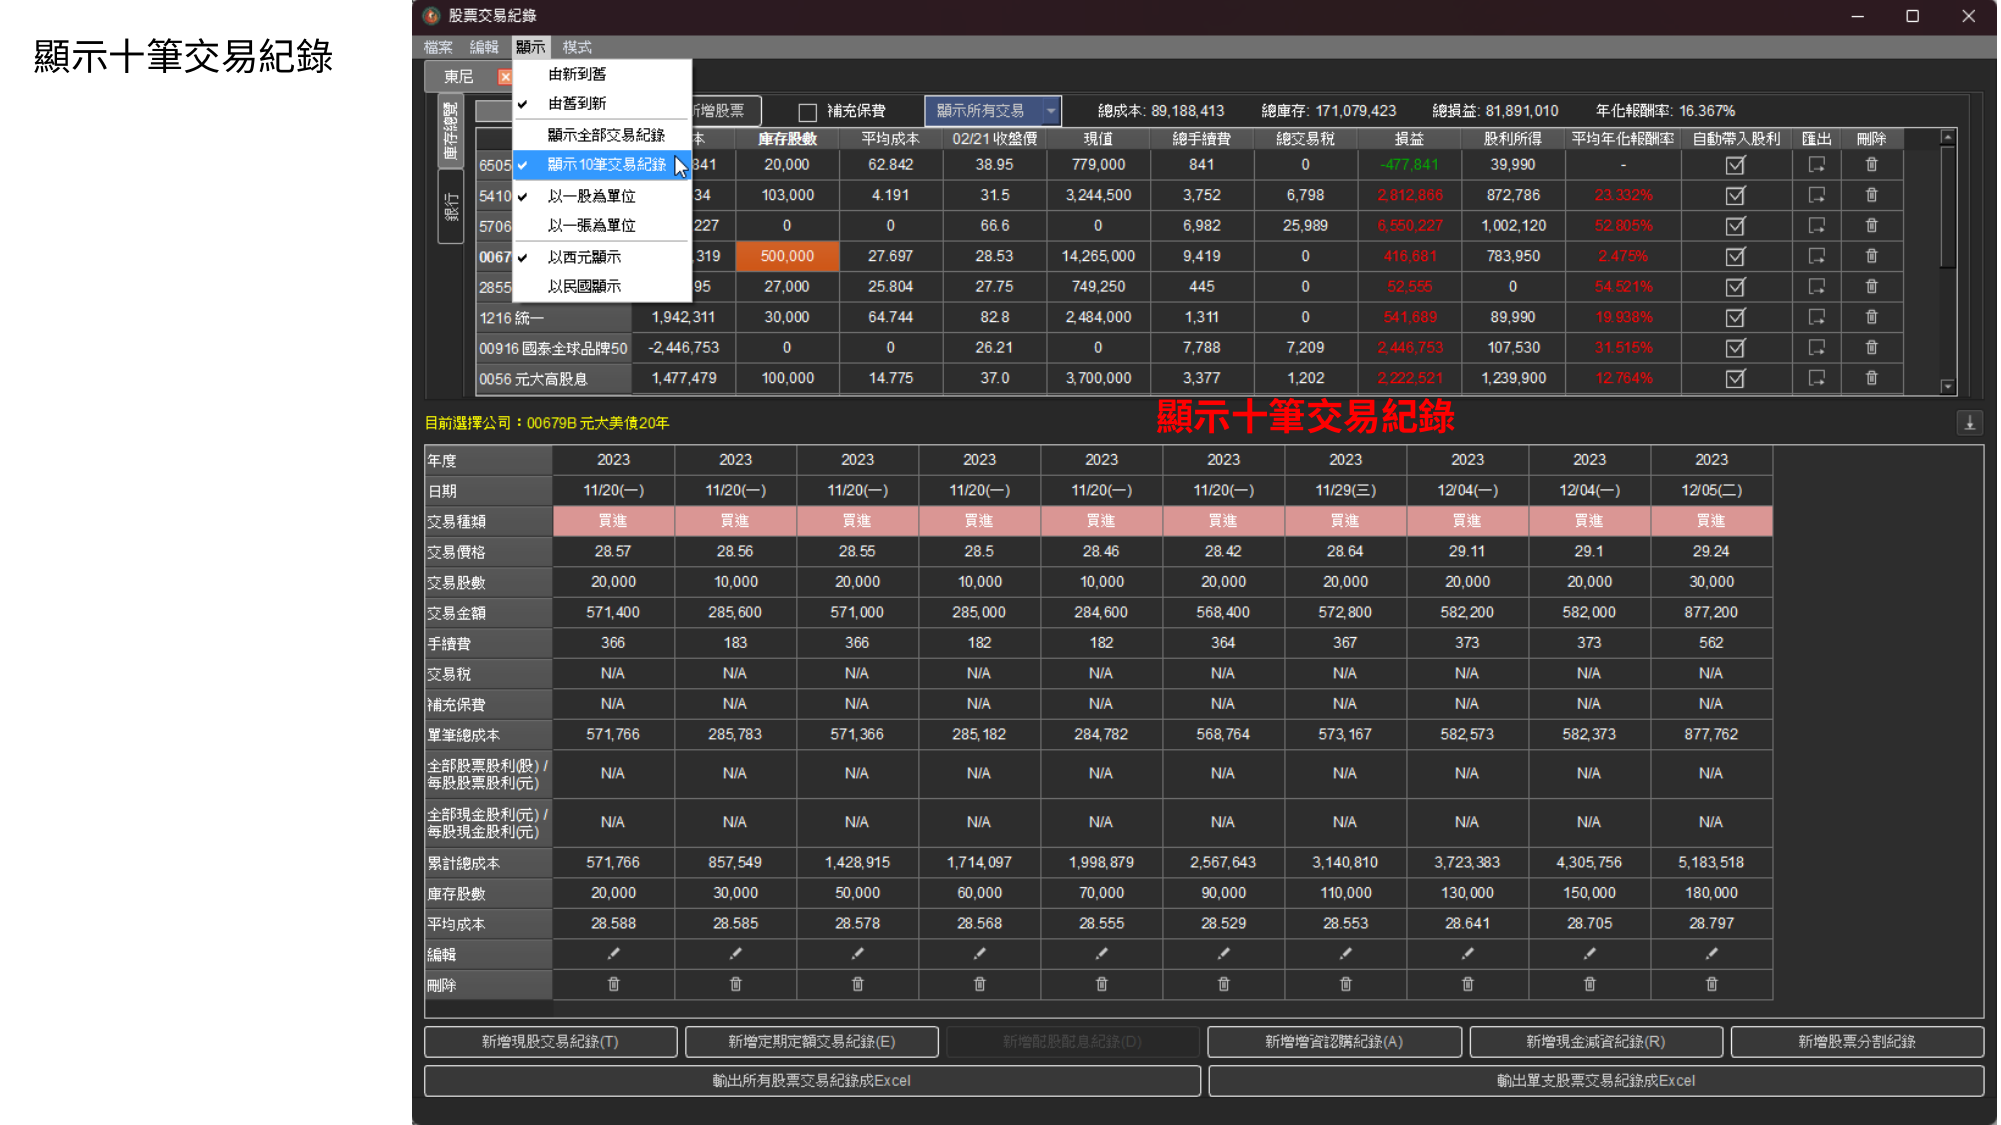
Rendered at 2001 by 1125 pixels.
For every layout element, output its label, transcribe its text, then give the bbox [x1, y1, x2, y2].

text_box 顯示十筆交易紀錄 [18, 25, 349, 86]
picture [412, 0, 1997, 1125]
